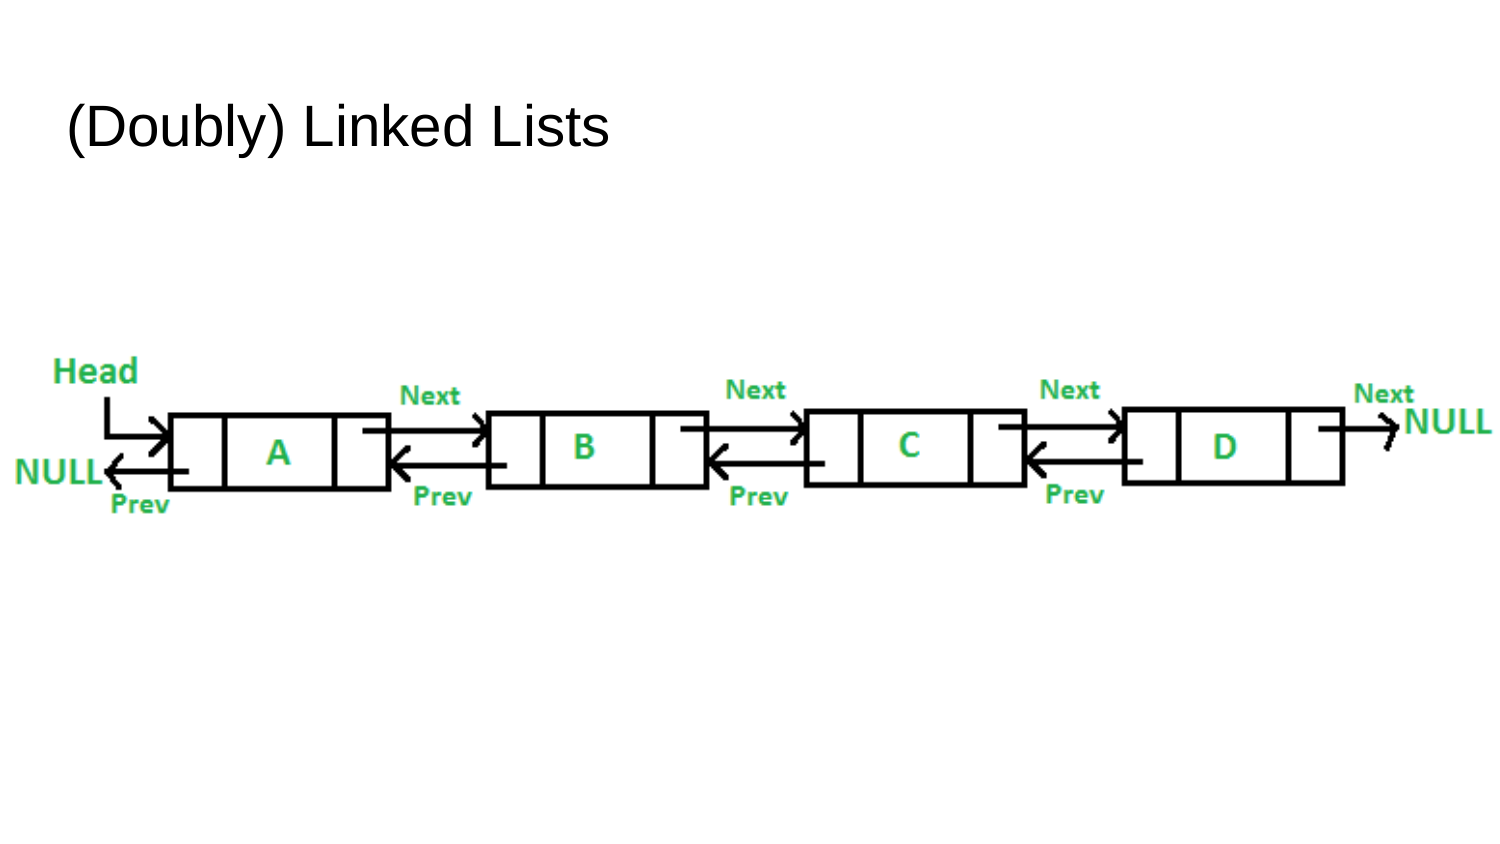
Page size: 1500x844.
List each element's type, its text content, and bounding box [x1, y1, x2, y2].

picture [0, 291, 1500, 651]
title (Doubly) Linked Lists [51, 72, 1449, 167]
